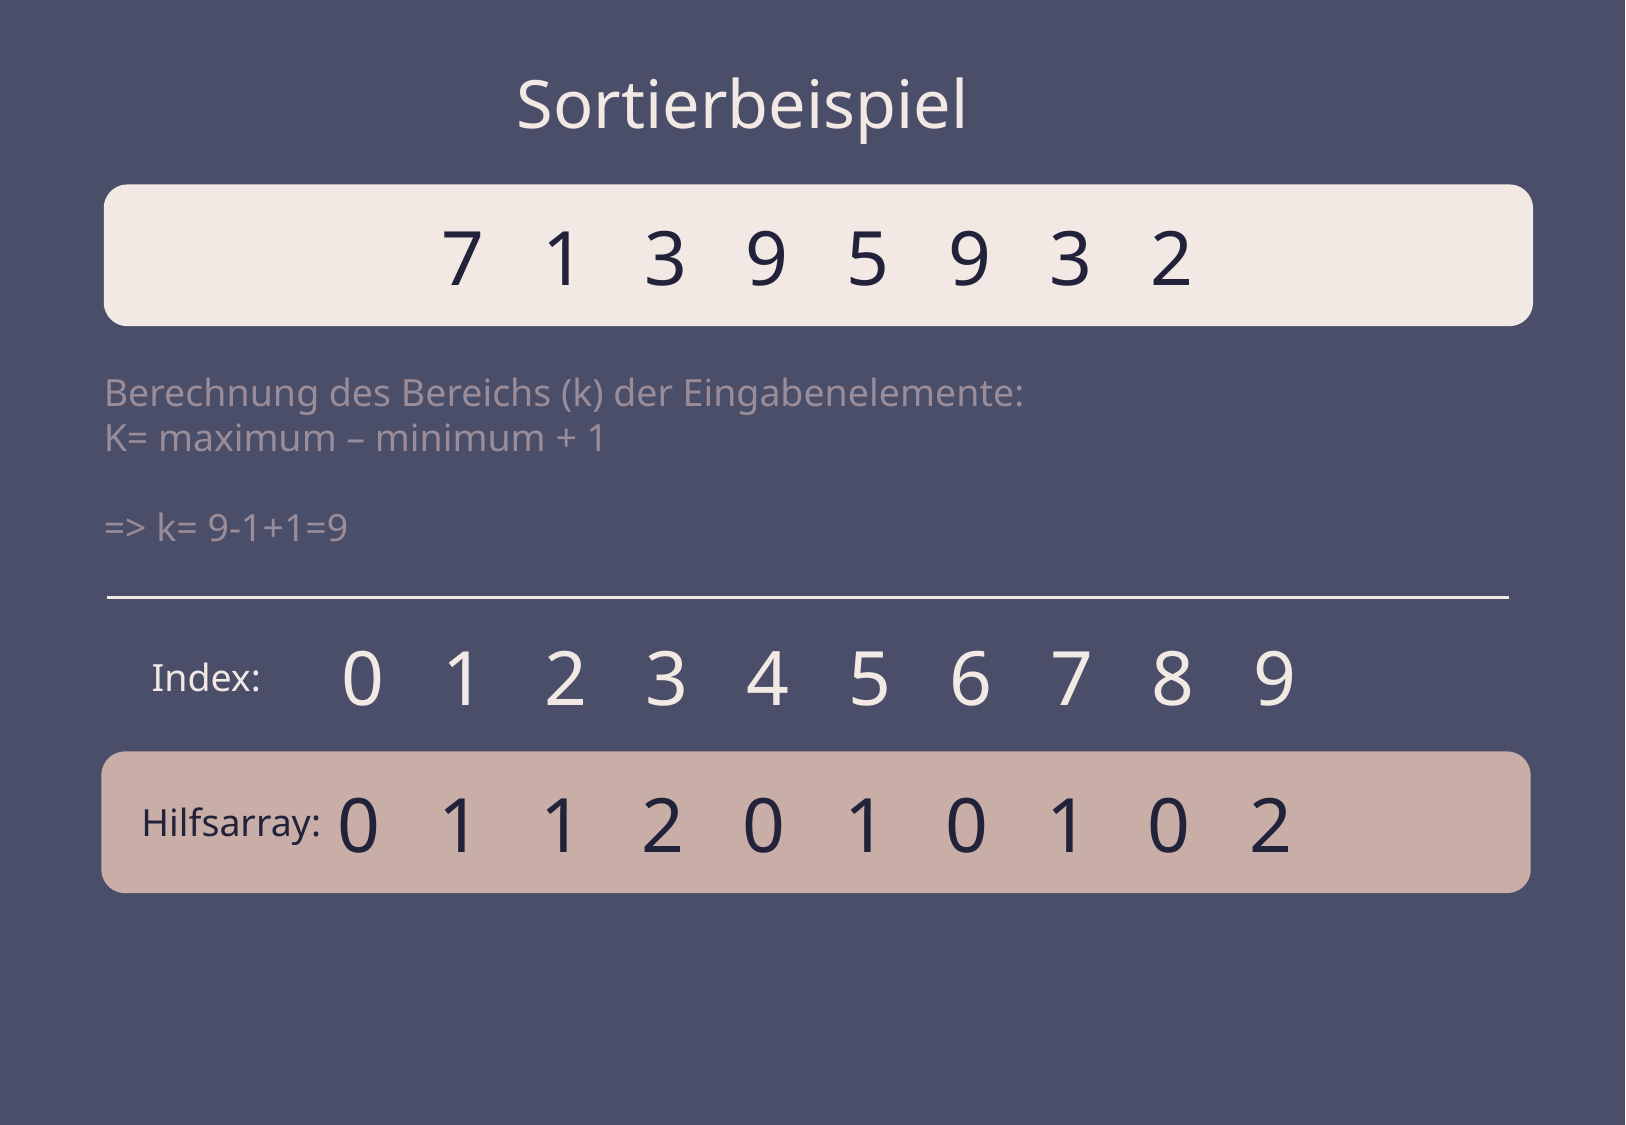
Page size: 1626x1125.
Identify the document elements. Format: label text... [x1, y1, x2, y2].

text_box Berechnung des Bereichs (k) der Eingabenelemente: K= maximum – minimum + 1 => k= 9-1+1=9 [88, 361, 1040, 557]
text_box Index: [136, 646, 276, 706]
text_box 0 1 2 3 4 5 6 7 8 9 [326, 623, 1333, 729]
text_box Hilfsarray: [126, 792, 336, 852]
text_box 0 1 1 2 0 1 0 1 0 2 [99, 749, 1533, 896]
text_box 7 1 3 9 5 9 3 2 [101, 182, 1536, 329]
text_box Sortierbeispiel [502, 54, 985, 150]
